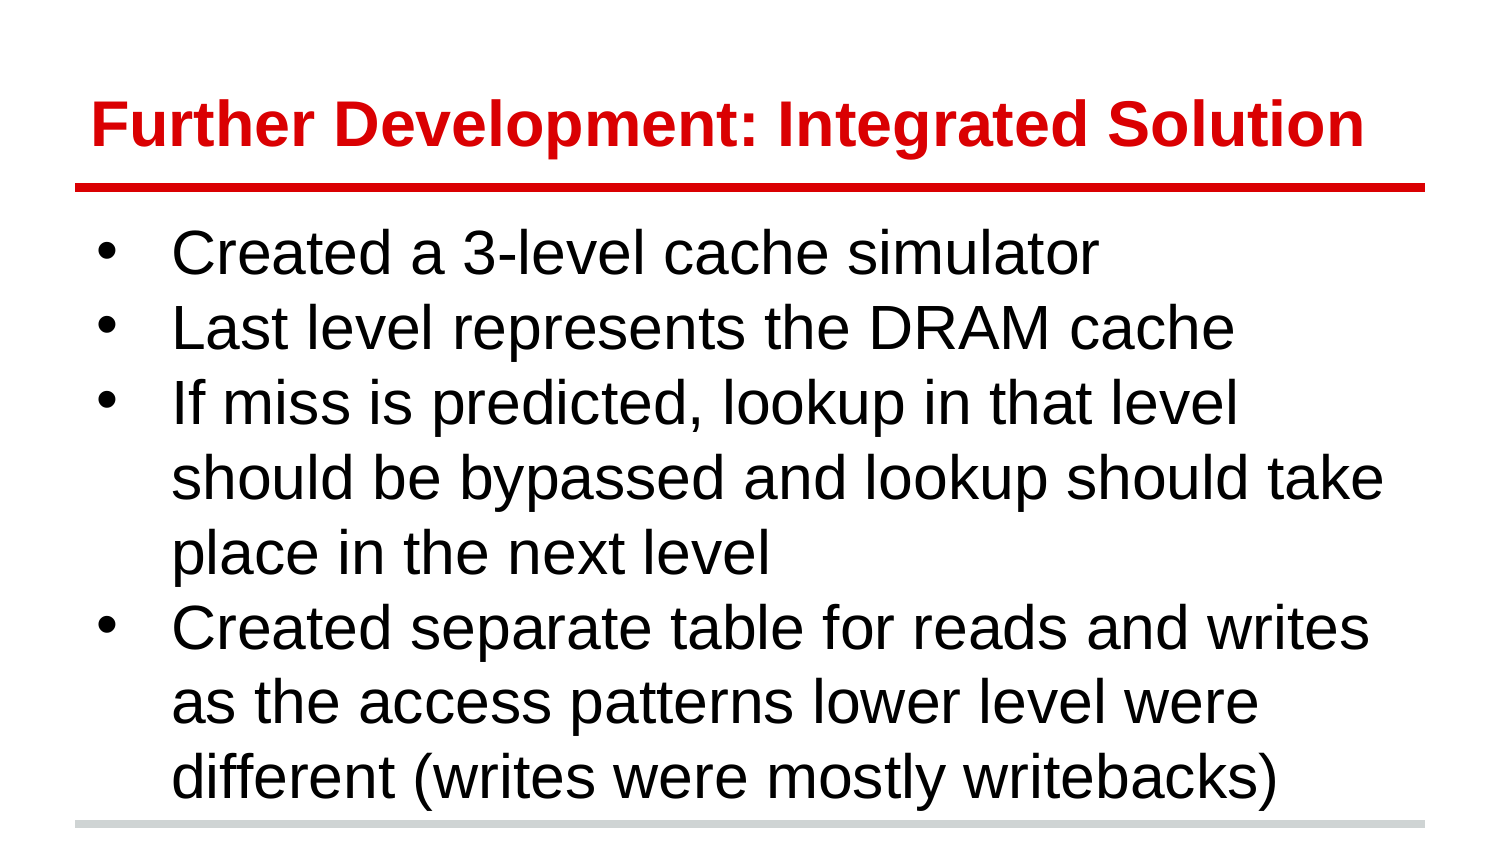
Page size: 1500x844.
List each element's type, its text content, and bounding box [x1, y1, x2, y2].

title Further Development: Integrated Solution [75, 33, 1425, 175]
list Created a 3-level cache simulator Last level represents the DRAM cache If miss is predicted, lookup in that level should be bypassed and lookup should take place in the next level Created separate table for reads and writes as the access patterns lower level were different (writes were mostly writebacks) [75, 196, 1425, 808]
